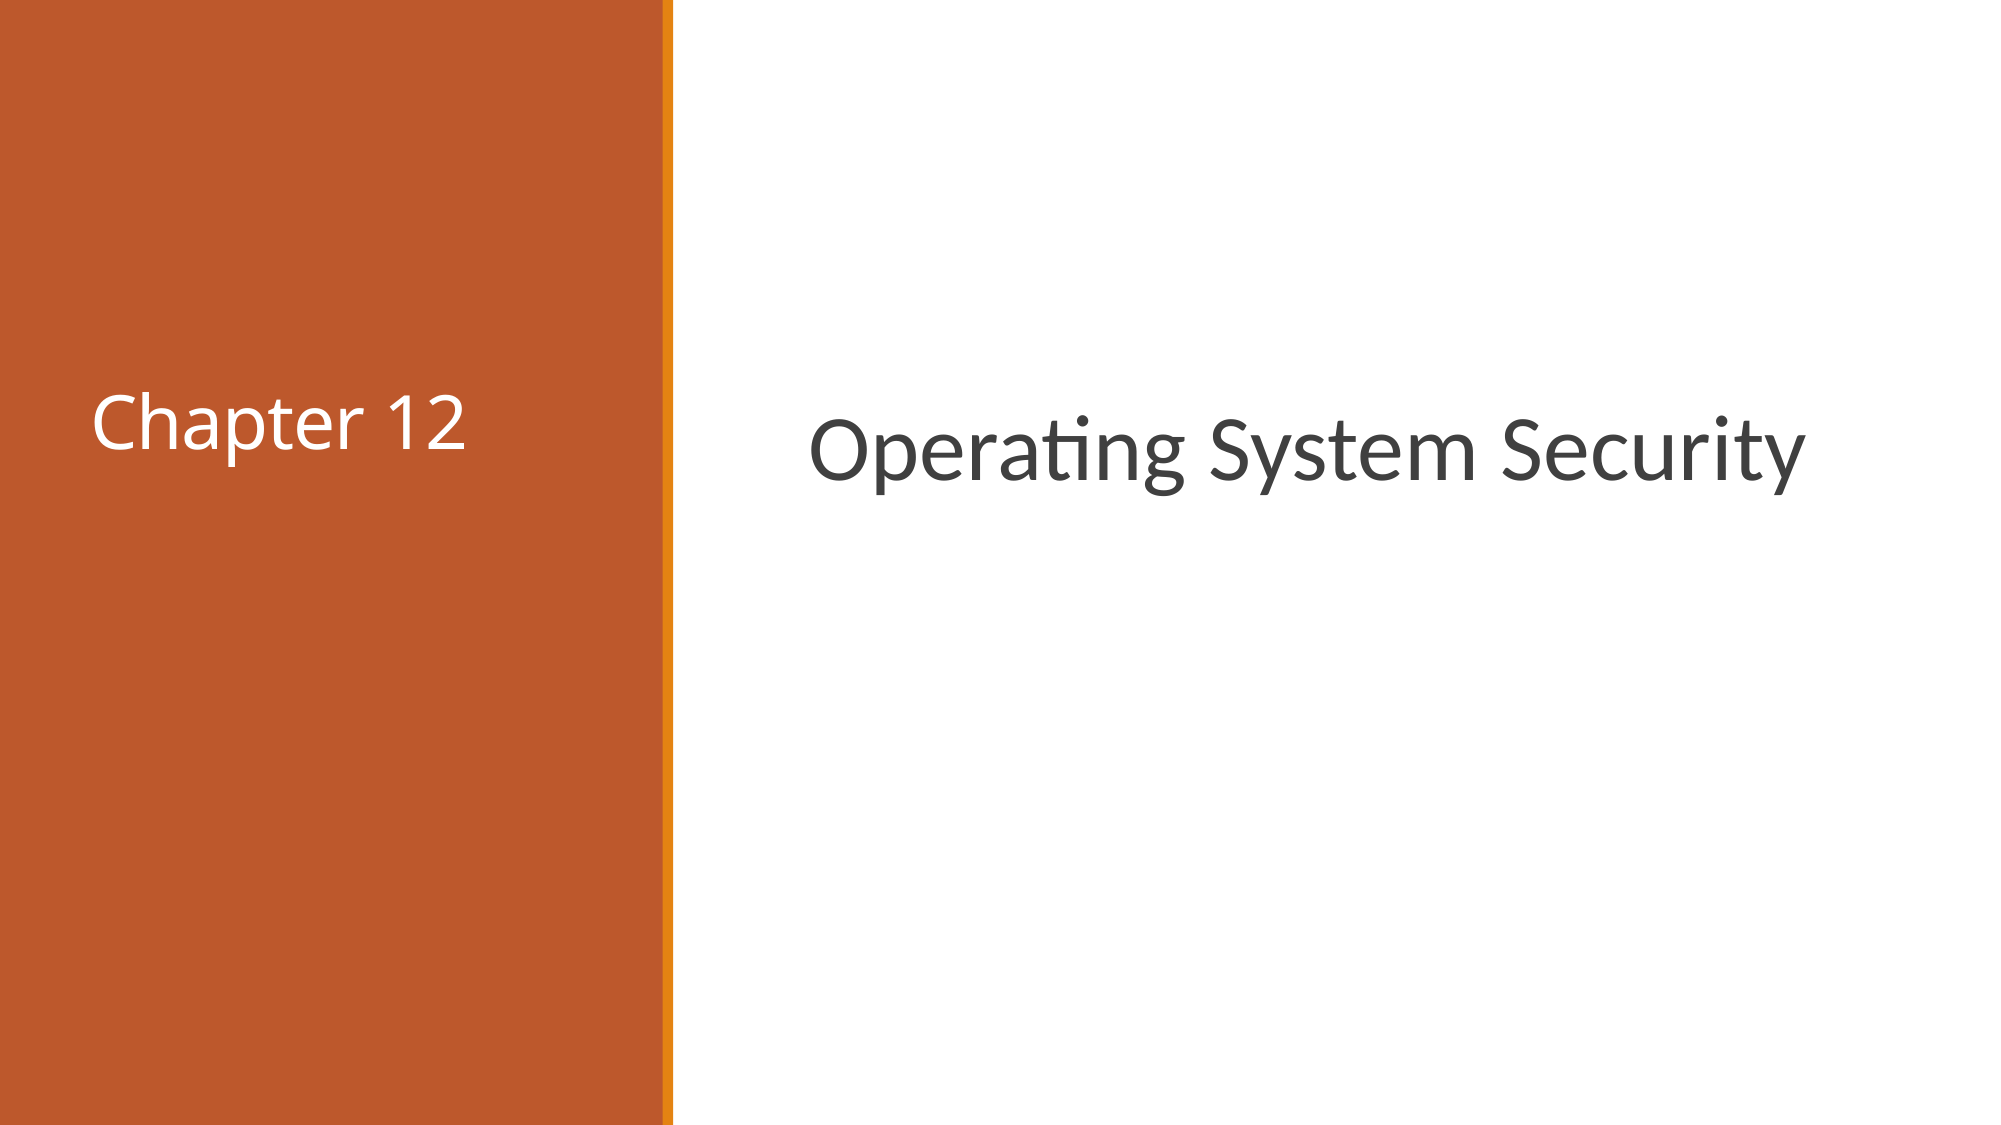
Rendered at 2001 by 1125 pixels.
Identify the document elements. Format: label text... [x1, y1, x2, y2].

list Operating System Security [787, 120, 1853, 983]
title Chapter 12 [75, 97, 600, 473]
